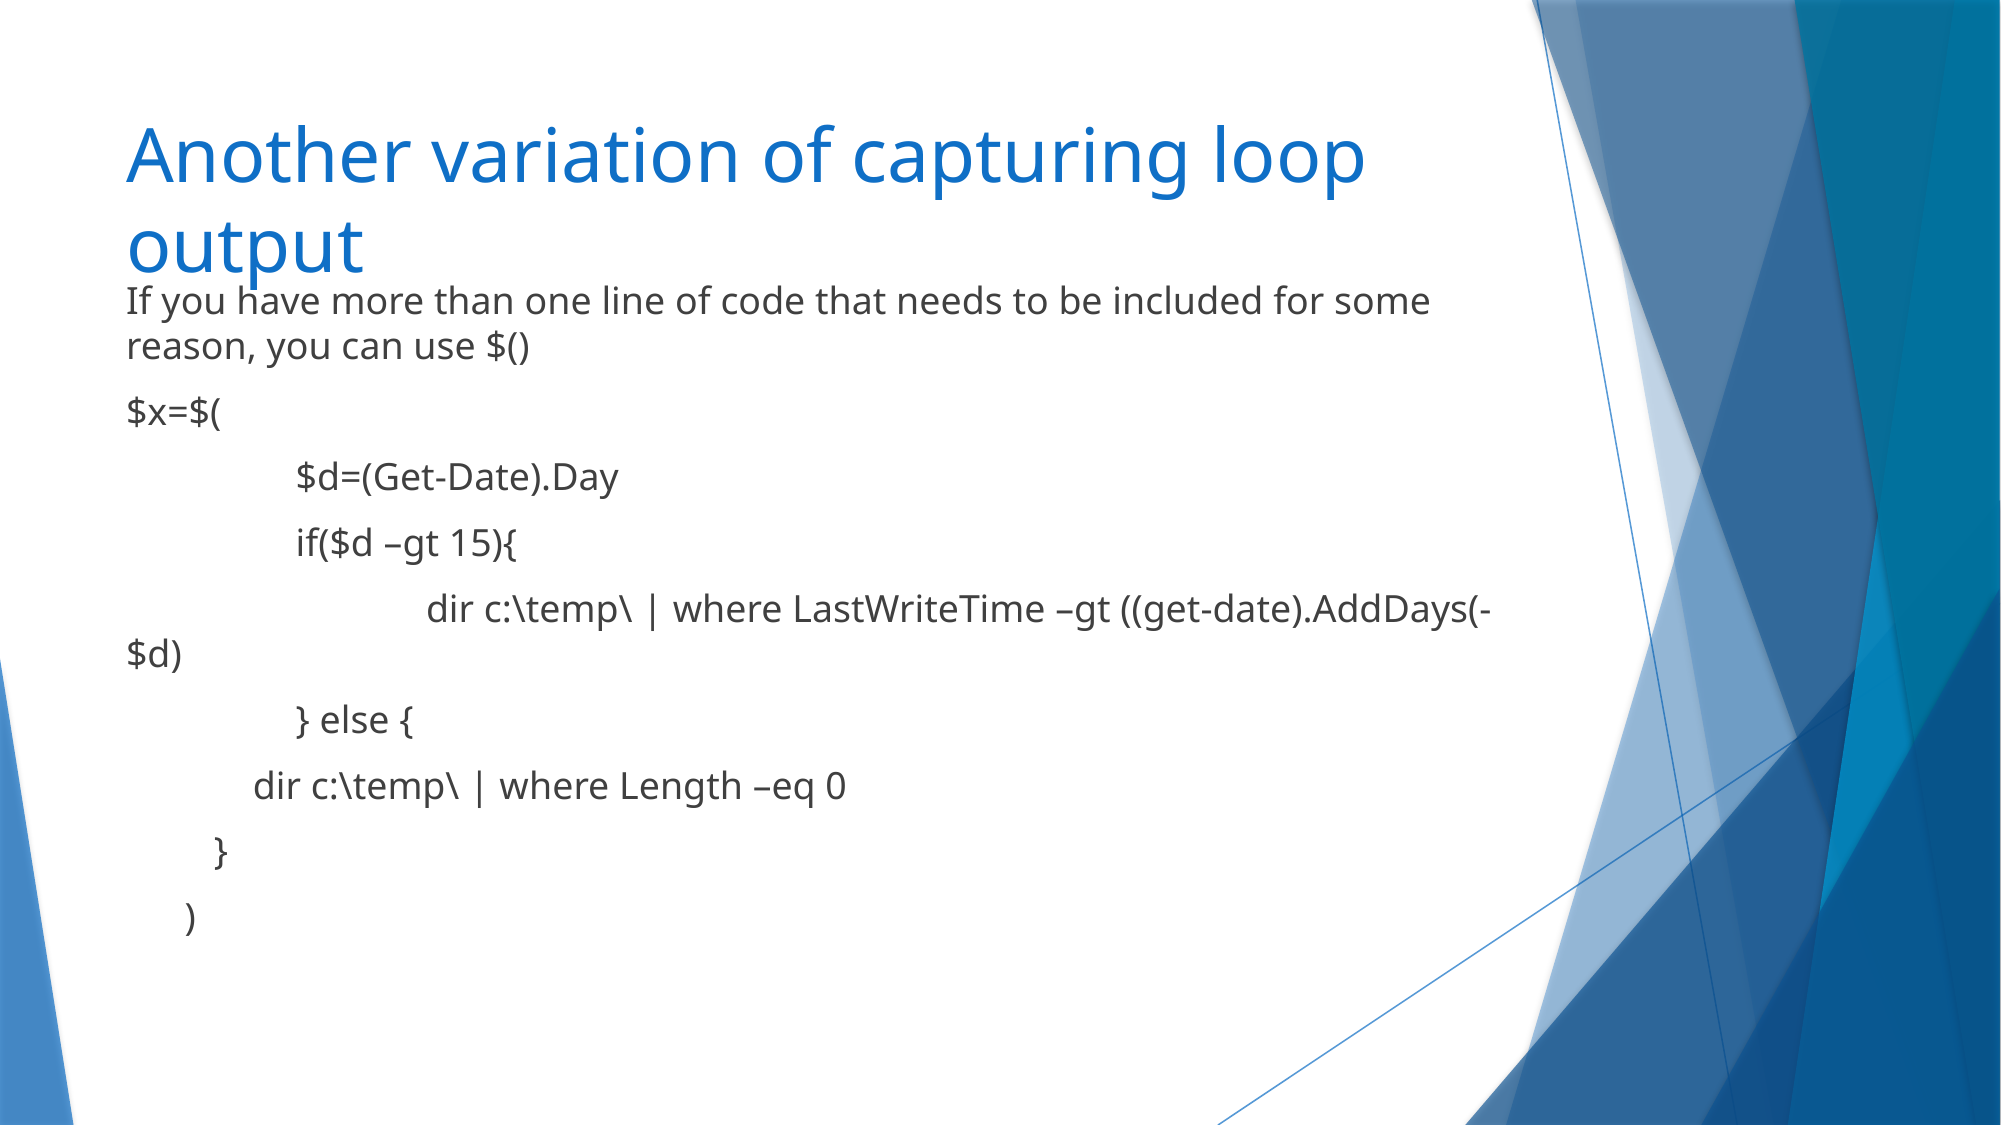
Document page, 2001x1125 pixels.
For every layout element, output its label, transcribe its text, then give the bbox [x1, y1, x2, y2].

title Another variation of capturing loop output [111, 99, 1609, 317]
list If you have more than one line of code that needs to be included for some reason, you can use $() $x=$( $d=(Get-Date).Day if($d –gt 15){ dir c:\temp\ | where LastWriteTime –gt ((get-date).AddDays(-$d) } else { dir c:\temp\ | where Length –eq 0 } ) [111, 269, 1522, 906]
